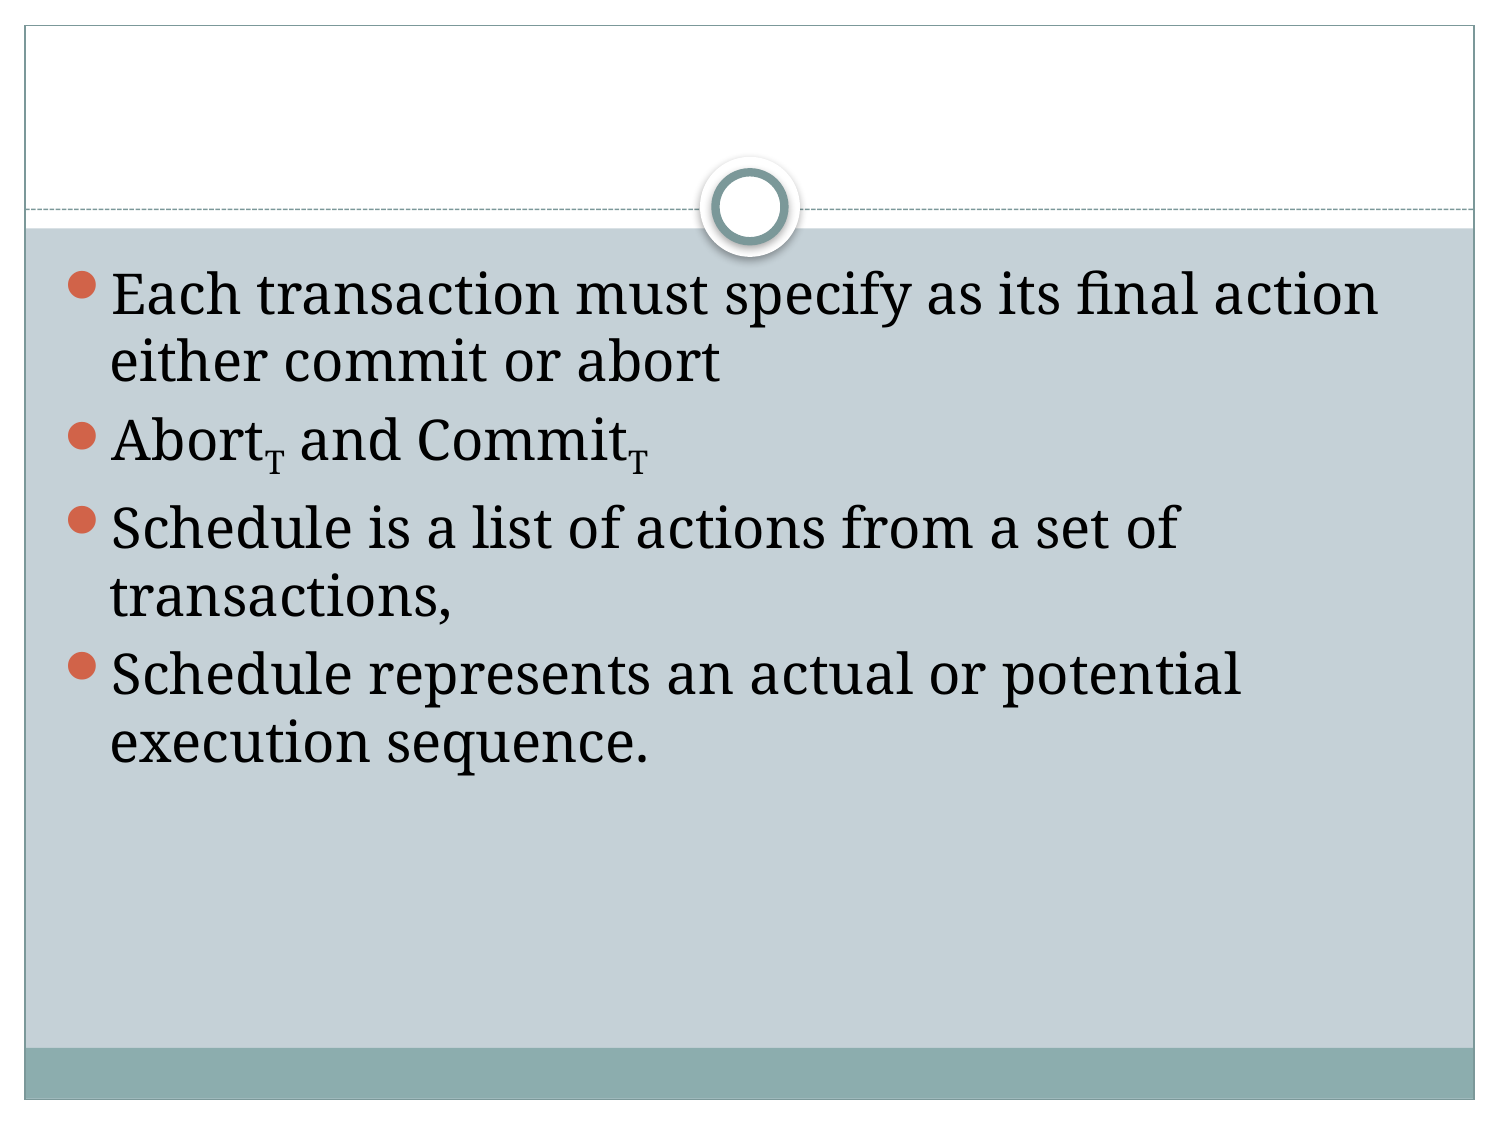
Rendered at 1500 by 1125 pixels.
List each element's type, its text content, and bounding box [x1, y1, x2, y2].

list Each transaction must specify as its final action either commit or abort AbortT and CommitT Schedule is a list of actions from a set of transactions, Schedule represents an actual or potential execution sequence. [49, 250, 1445, 1001]
